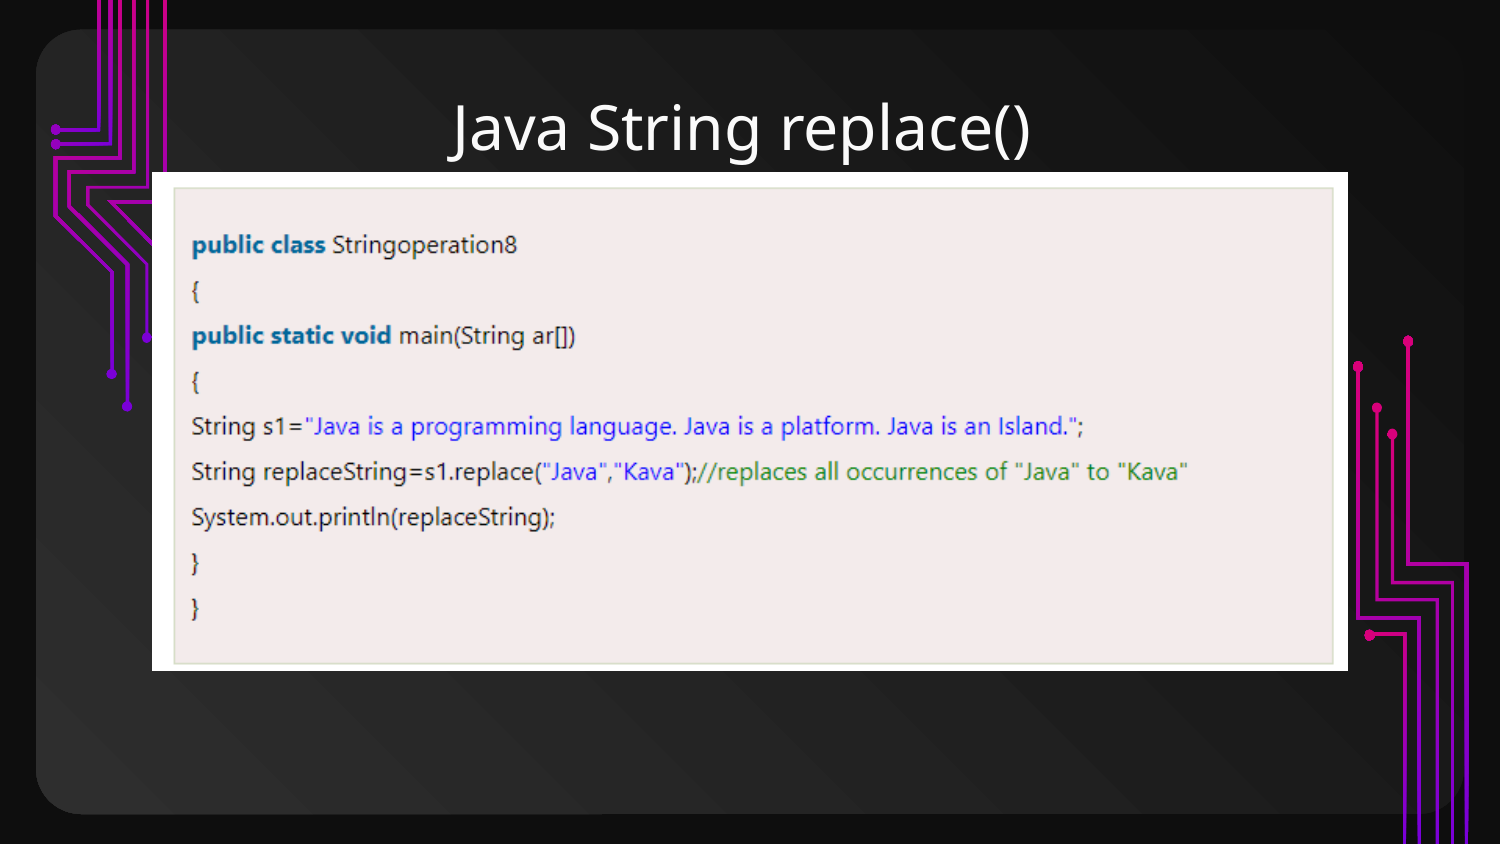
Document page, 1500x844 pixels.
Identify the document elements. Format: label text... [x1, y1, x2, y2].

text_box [1353, 335, 1469, 844]
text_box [50, 0, 169, 412]
title Java String replace() [174, 72, 1382, 167]
picture [151, 172, 1348, 672]
